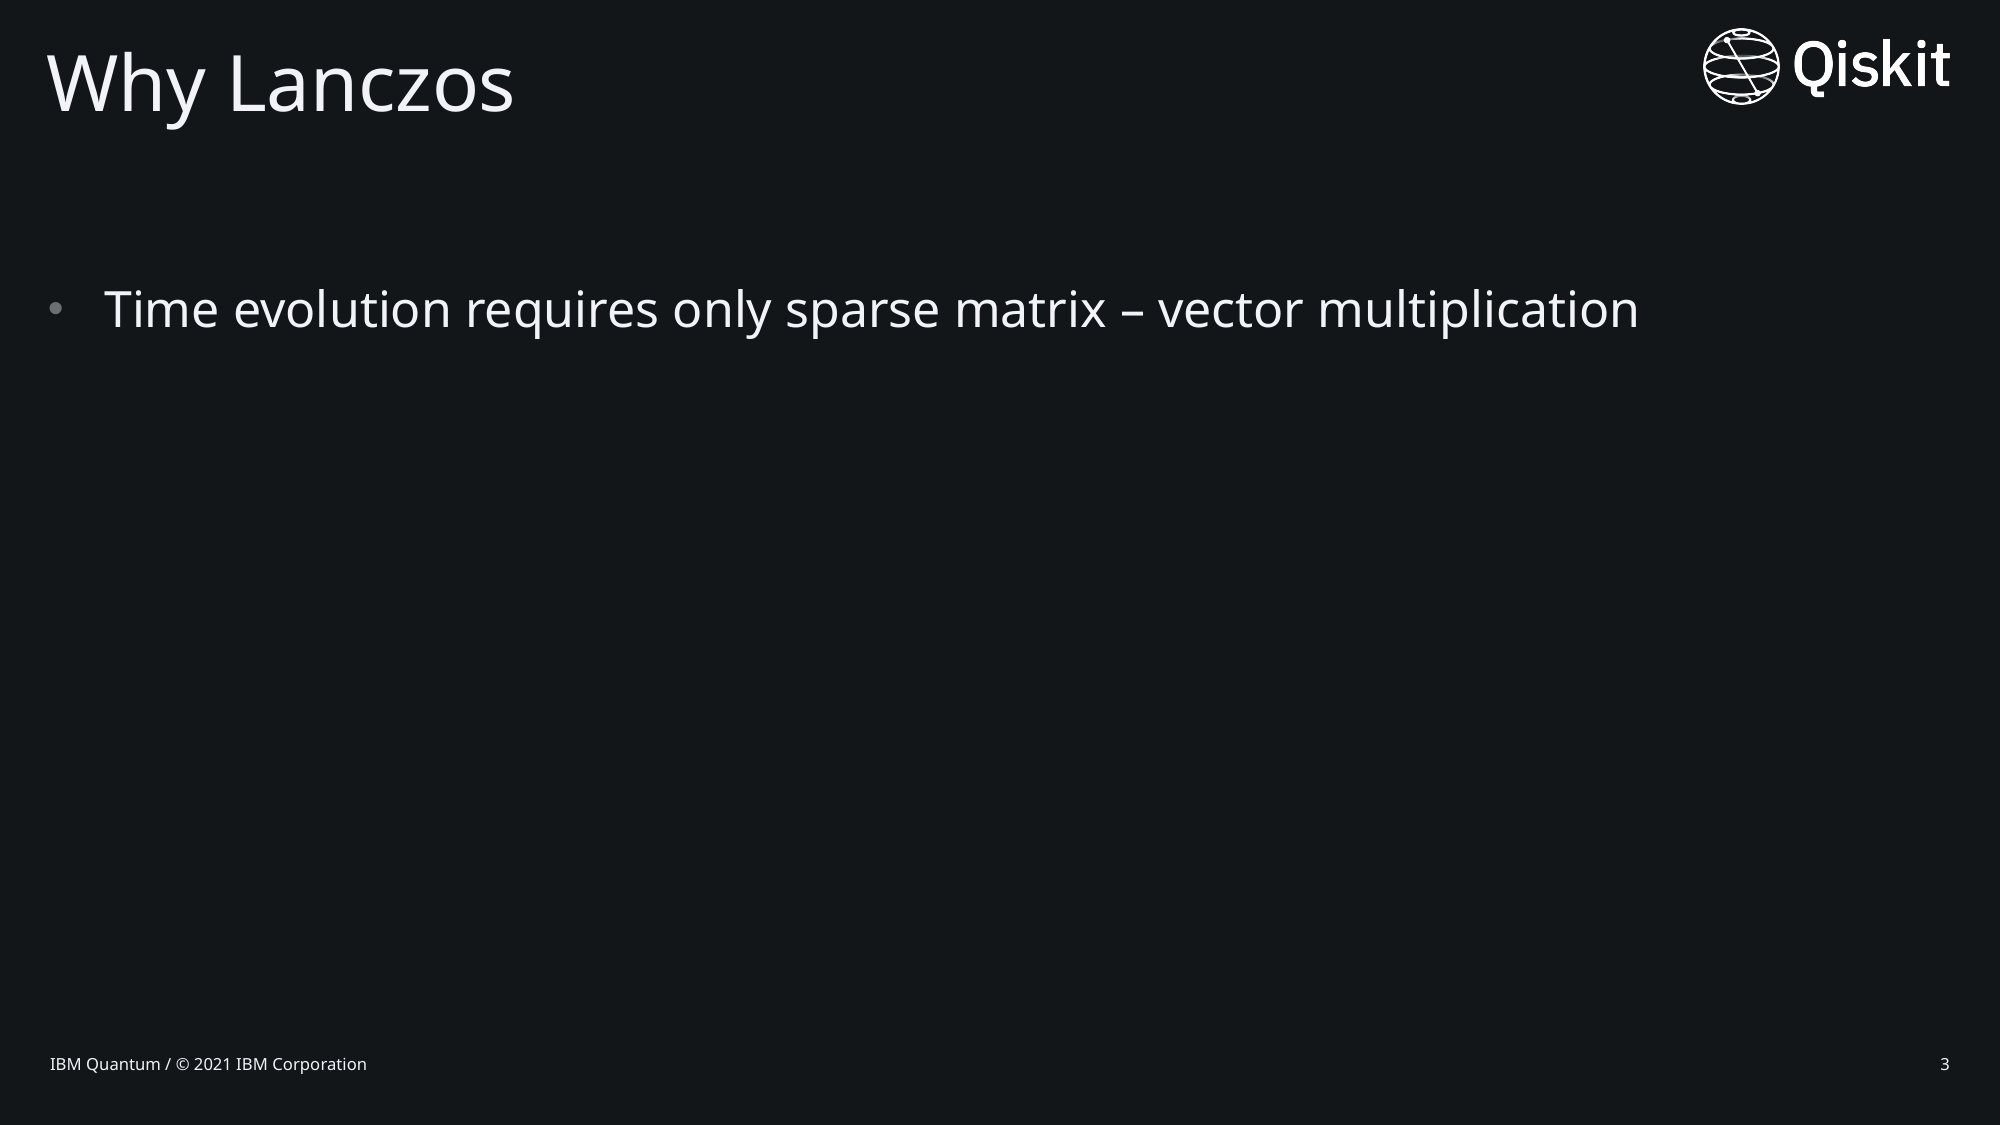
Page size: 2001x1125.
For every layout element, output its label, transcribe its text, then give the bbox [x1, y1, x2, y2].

slide_number 3 [1550, 1047, 1950, 1084]
title Why Lanczos [46, 43, 1454, 220]
picture [1703, 28, 1950, 105]
footer IBM Quantum / © 2021 IBM Corporation [50, 1047, 950, 1084]
